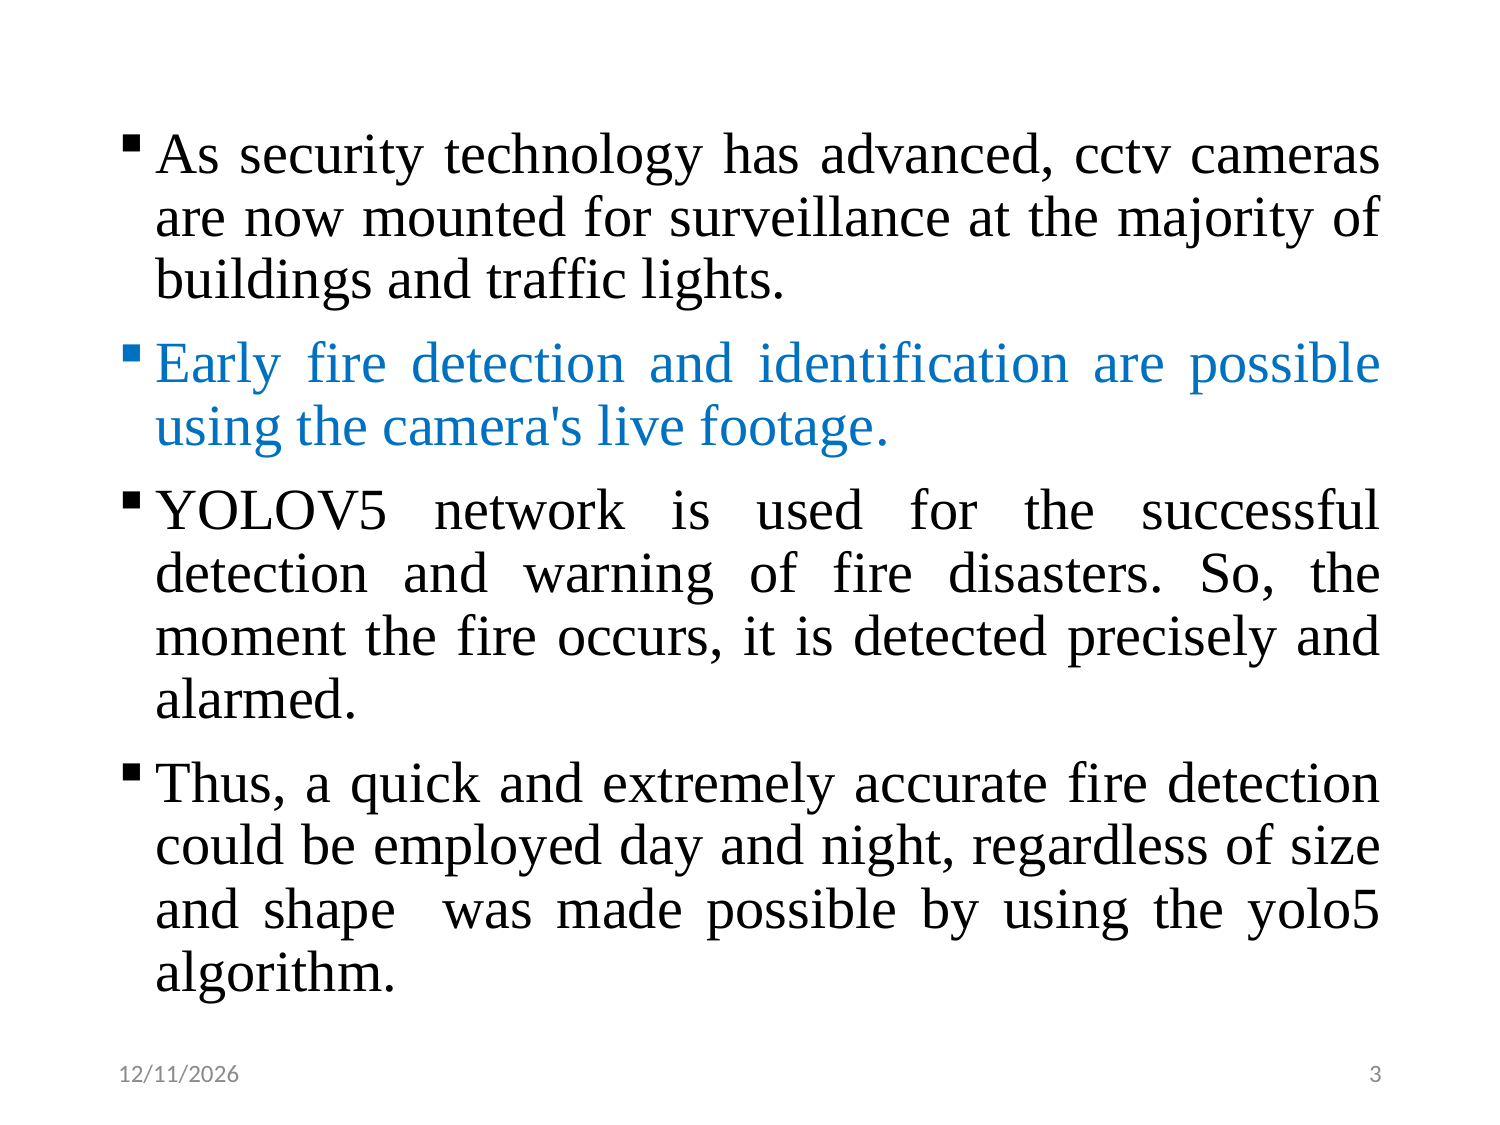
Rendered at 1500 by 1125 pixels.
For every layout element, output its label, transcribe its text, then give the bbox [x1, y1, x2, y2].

slide_number 3 [1059, 1042, 1397, 1103]
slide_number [103, 1042, 441, 1103]
list As security technology has advanced, cctv cameras are now mounted for surveillance at the majority of buildings and traffic lights. Early fire detection and identification are possible using the camera's live footage. YOLOV5 network is used for the successful detection and warning of fire disasters. So, the moment the fire occurs, it is detected precisely and alarmed. Thus, a quick and extremely accurate fire detection could be employed day and night, regardless of size and shape was made possible by using the yolo5 algorithm. [103, 115, 1397, 1012]
